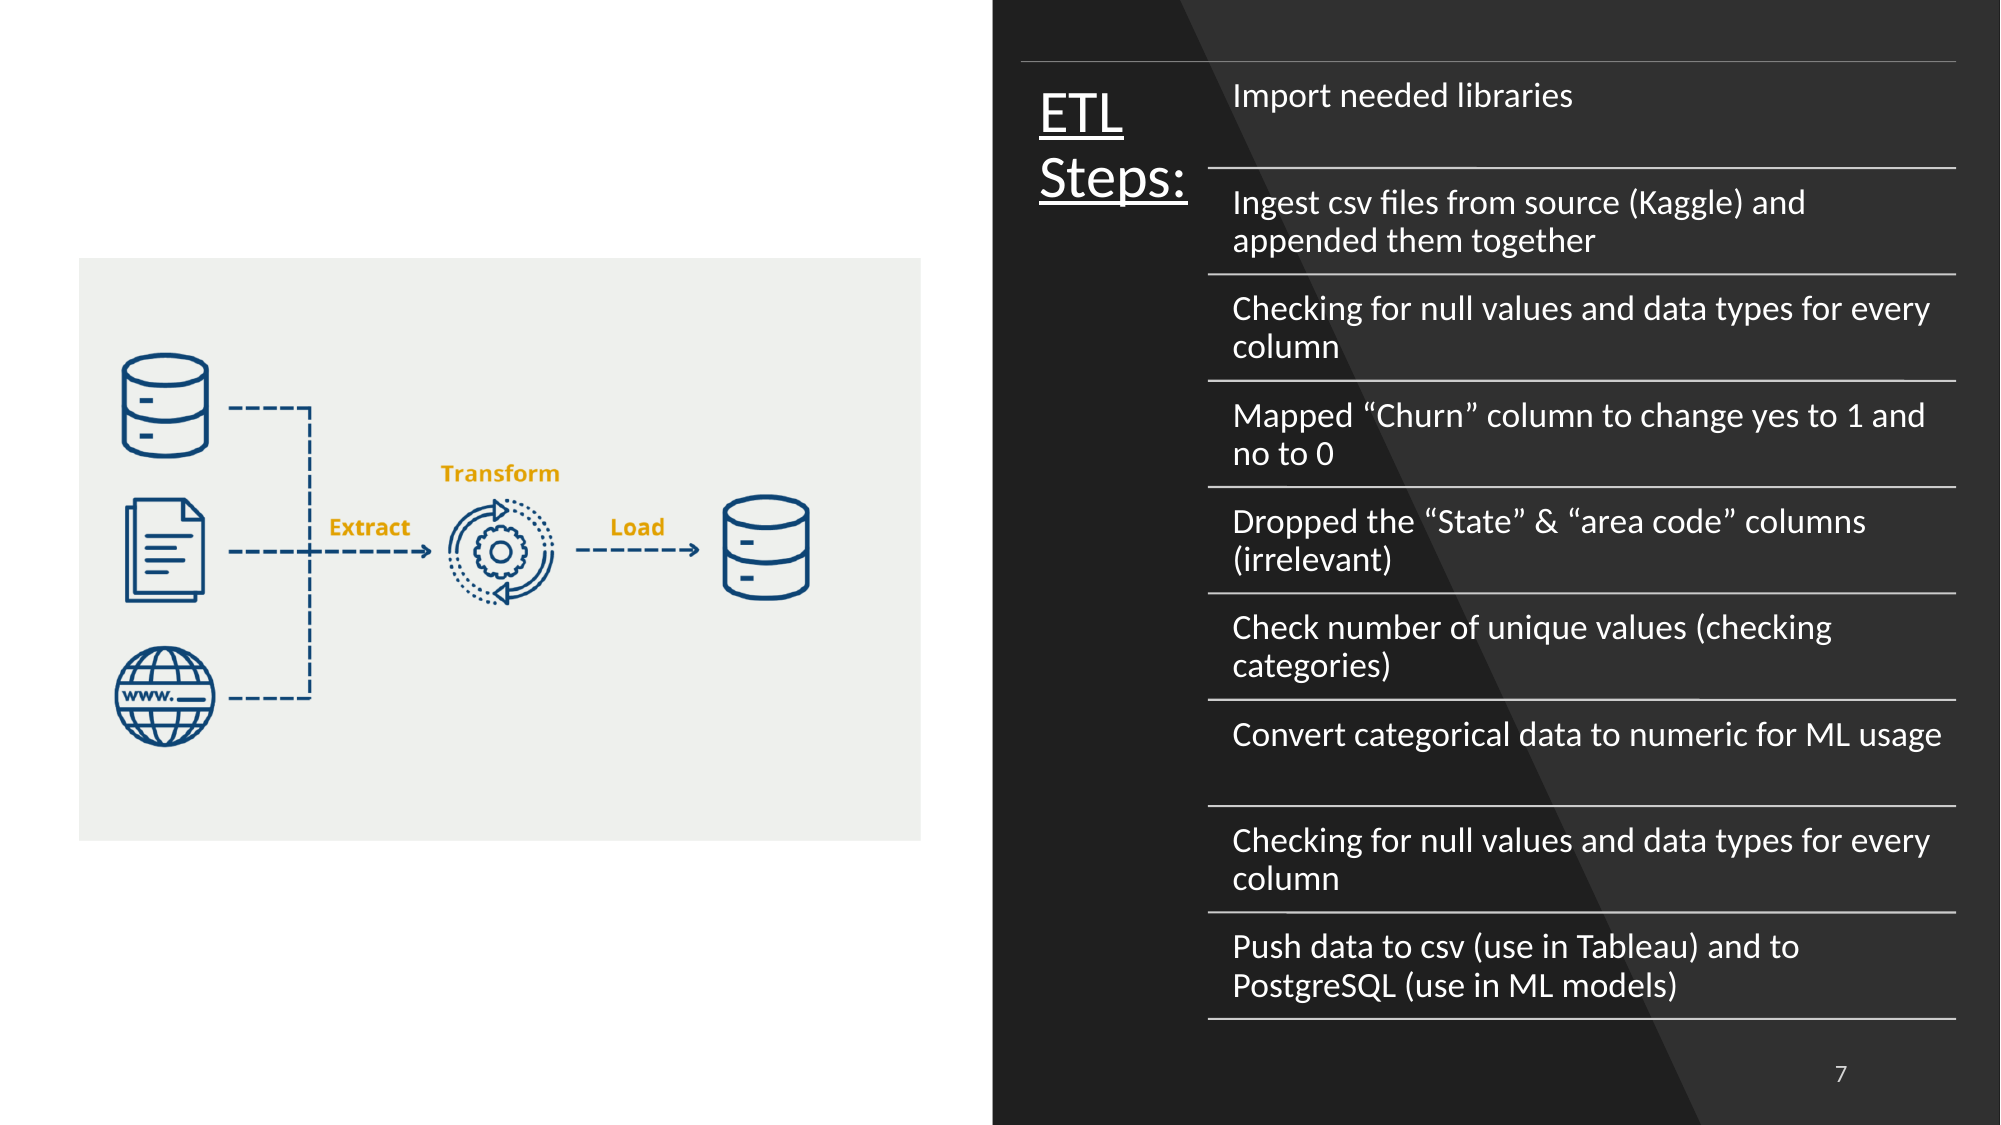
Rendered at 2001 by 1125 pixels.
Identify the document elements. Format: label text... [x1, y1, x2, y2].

text_box [1182, 0, 2000, 1125]
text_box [1020, 61, 1956, 1025]
text_box [991, 0, 1703, 1125]
text_box [0, 0, 991, 1125]
slide_number 7 [1412, 1042, 1863, 1103]
picture [79, 258, 921, 841]
